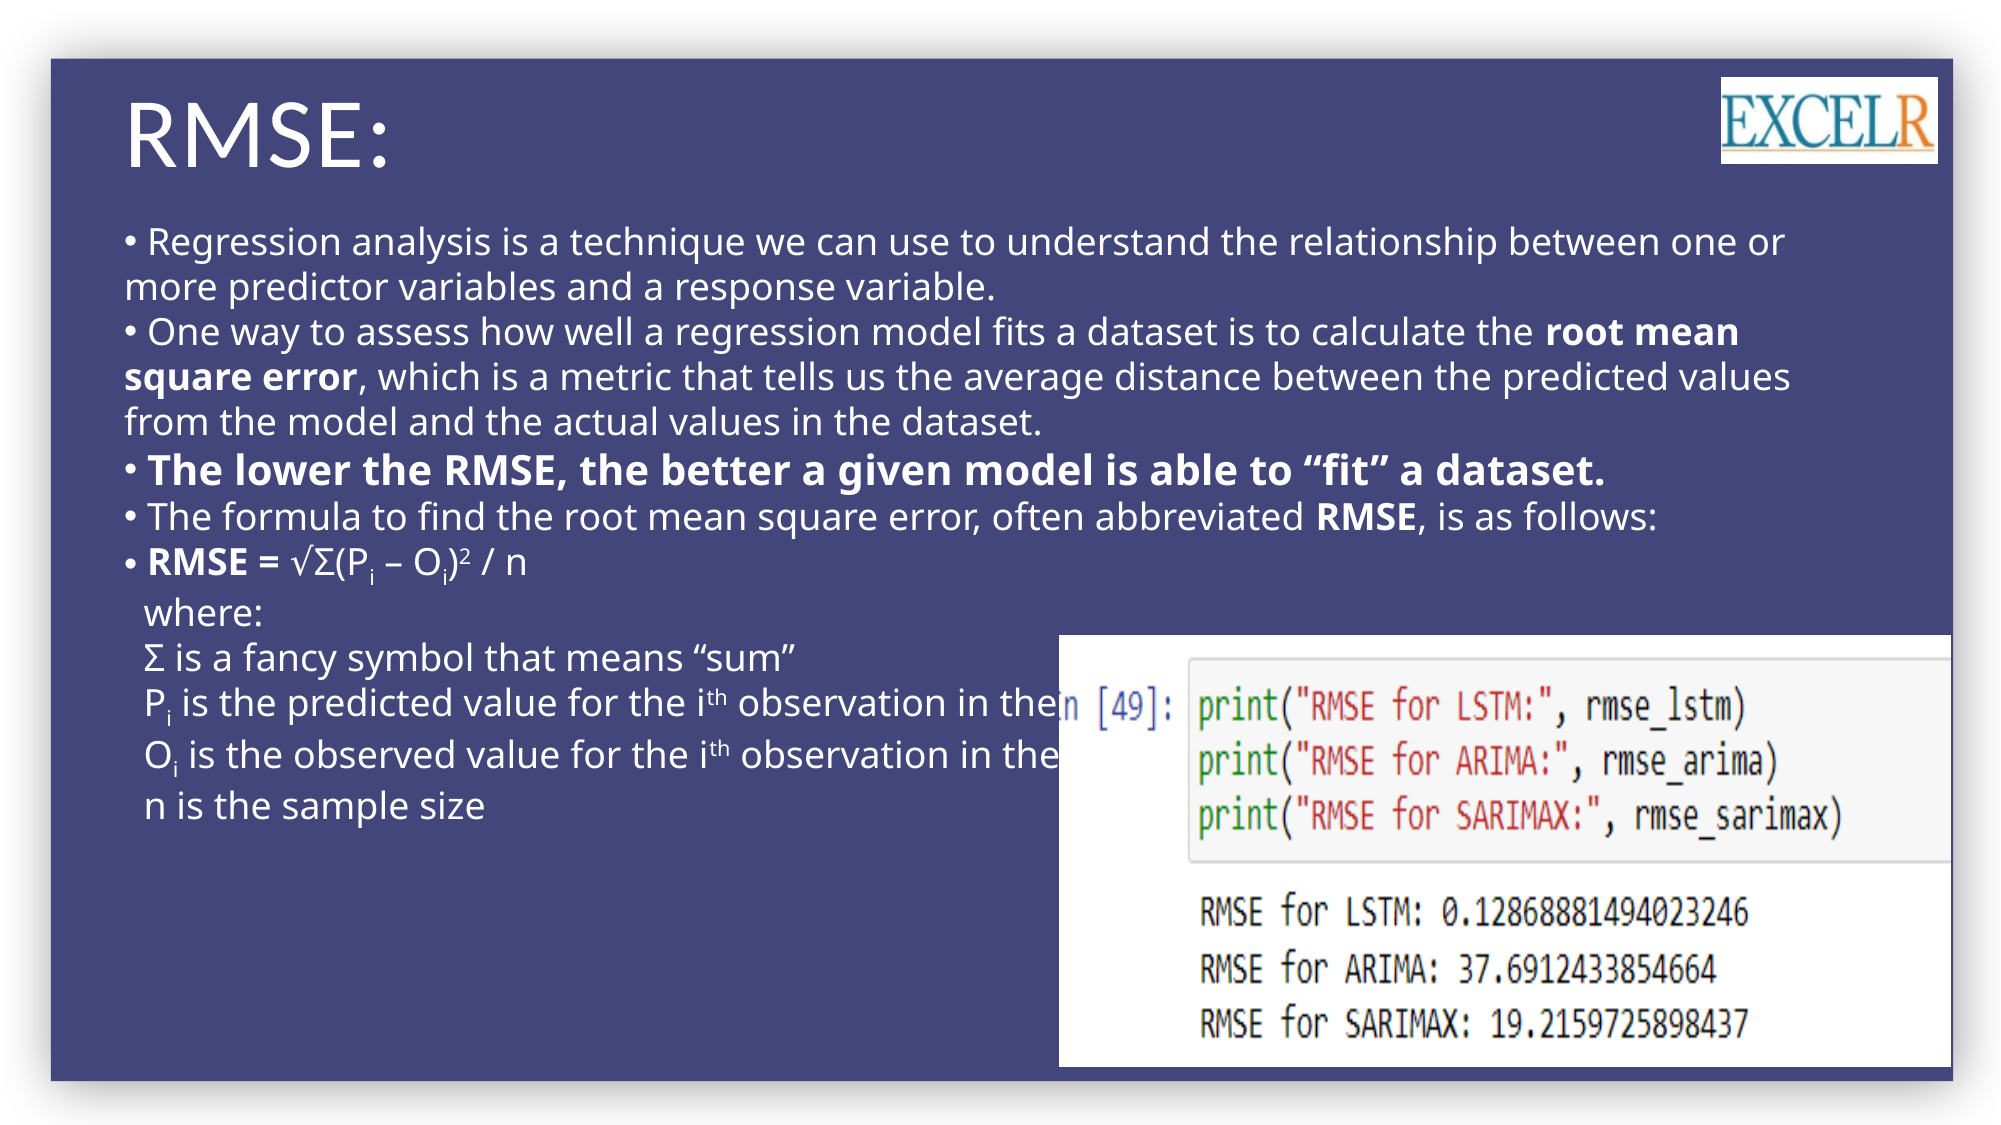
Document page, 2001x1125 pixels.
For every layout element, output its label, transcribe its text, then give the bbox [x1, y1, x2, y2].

picture [1058, 635, 1951, 1067]
title RMSE: [109, 58, 1813, 210]
text_box Regression analysis is a technique we can use to understand the relationship between one or more predictor variables and a response variable. One way to assess how well a regression model fits a dataset is to calculate the root mean square error, which is a metric that tells us the average distance between the predicted values from the model and the actual values in the dataset. The lower the RMSE, the better a given model is able to “fit” a dataset. The formula to find the root mean square error, often abbreviated RMSE, is as follows: RMSE = √Σ(Pi – Oi)2 / n where: Σ is a fancy symbol that means “sum” Pi is the predicted value for the ith observation in the dataset Oi is the observed value for the ith observation in the dataset n is the sample size [109, 210, 1891, 875]
picture [1721, 77, 1938, 165]
list [50, 58, 1954, 1082]
